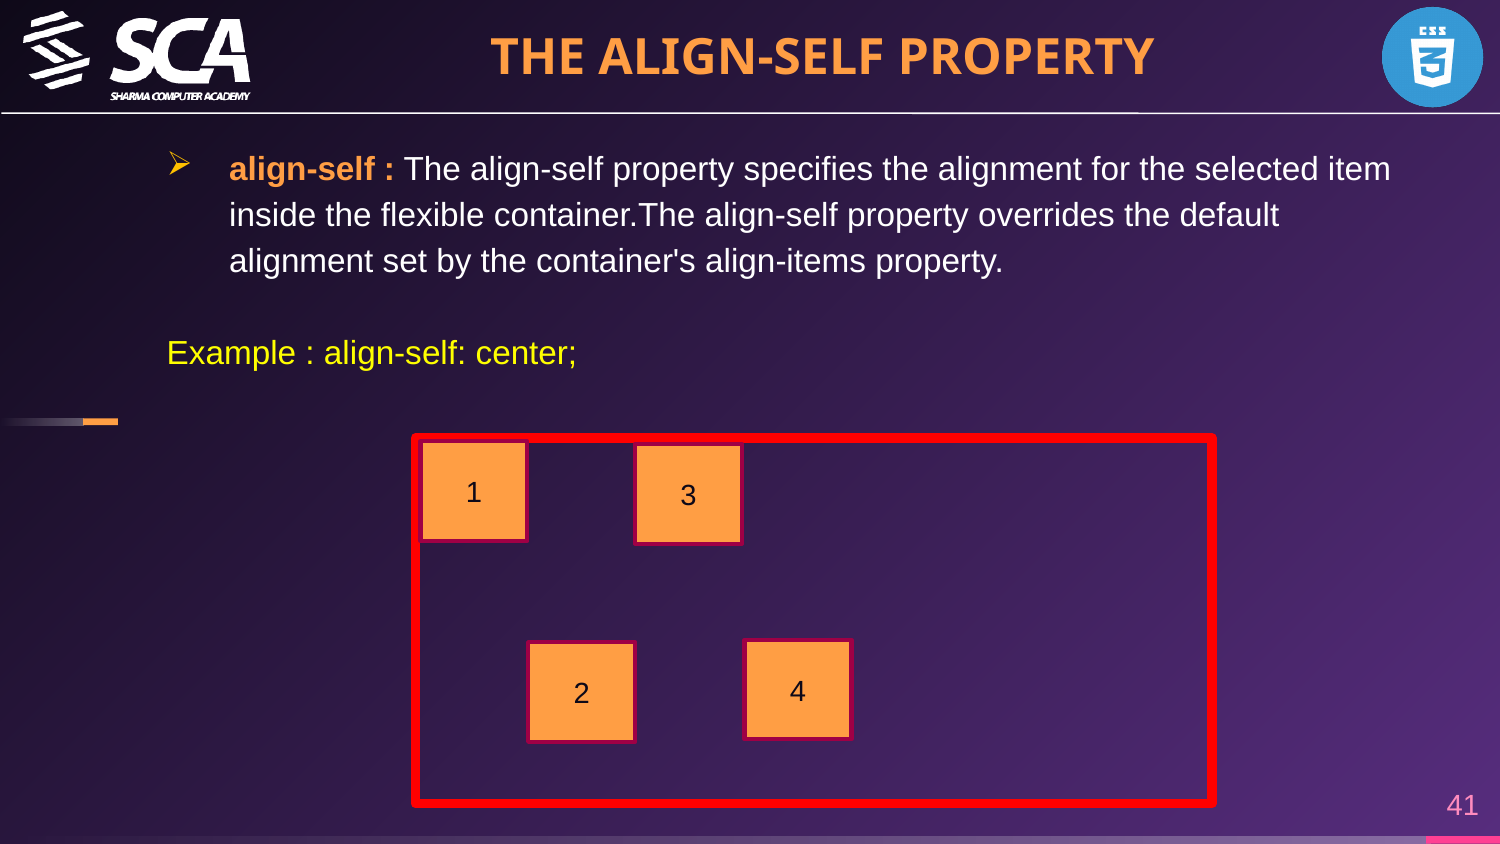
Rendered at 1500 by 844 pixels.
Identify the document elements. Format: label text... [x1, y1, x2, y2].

text_box 1 [418, 439, 529, 543]
text_box 4 [742, 638, 854, 741]
picture [1, 11, 273, 105]
text_box [413, 436, 1214, 806]
text_box 41 [1426, 779, 1500, 836]
text_box 2 [526, 640, 637, 744]
picture [1376, 1, 1489, 114]
title THE ALIGN-SELF PROPERTY [490, 11, 1275, 86]
text_box 3 [633, 442, 744, 546]
subtitle align-self : The align-self property specifies the alignment for the selected item inside the flexible container.The align-self property overrides the default alignment set by the container's align-items property. Example : align-self: center; [154, 141, 1430, 438]
